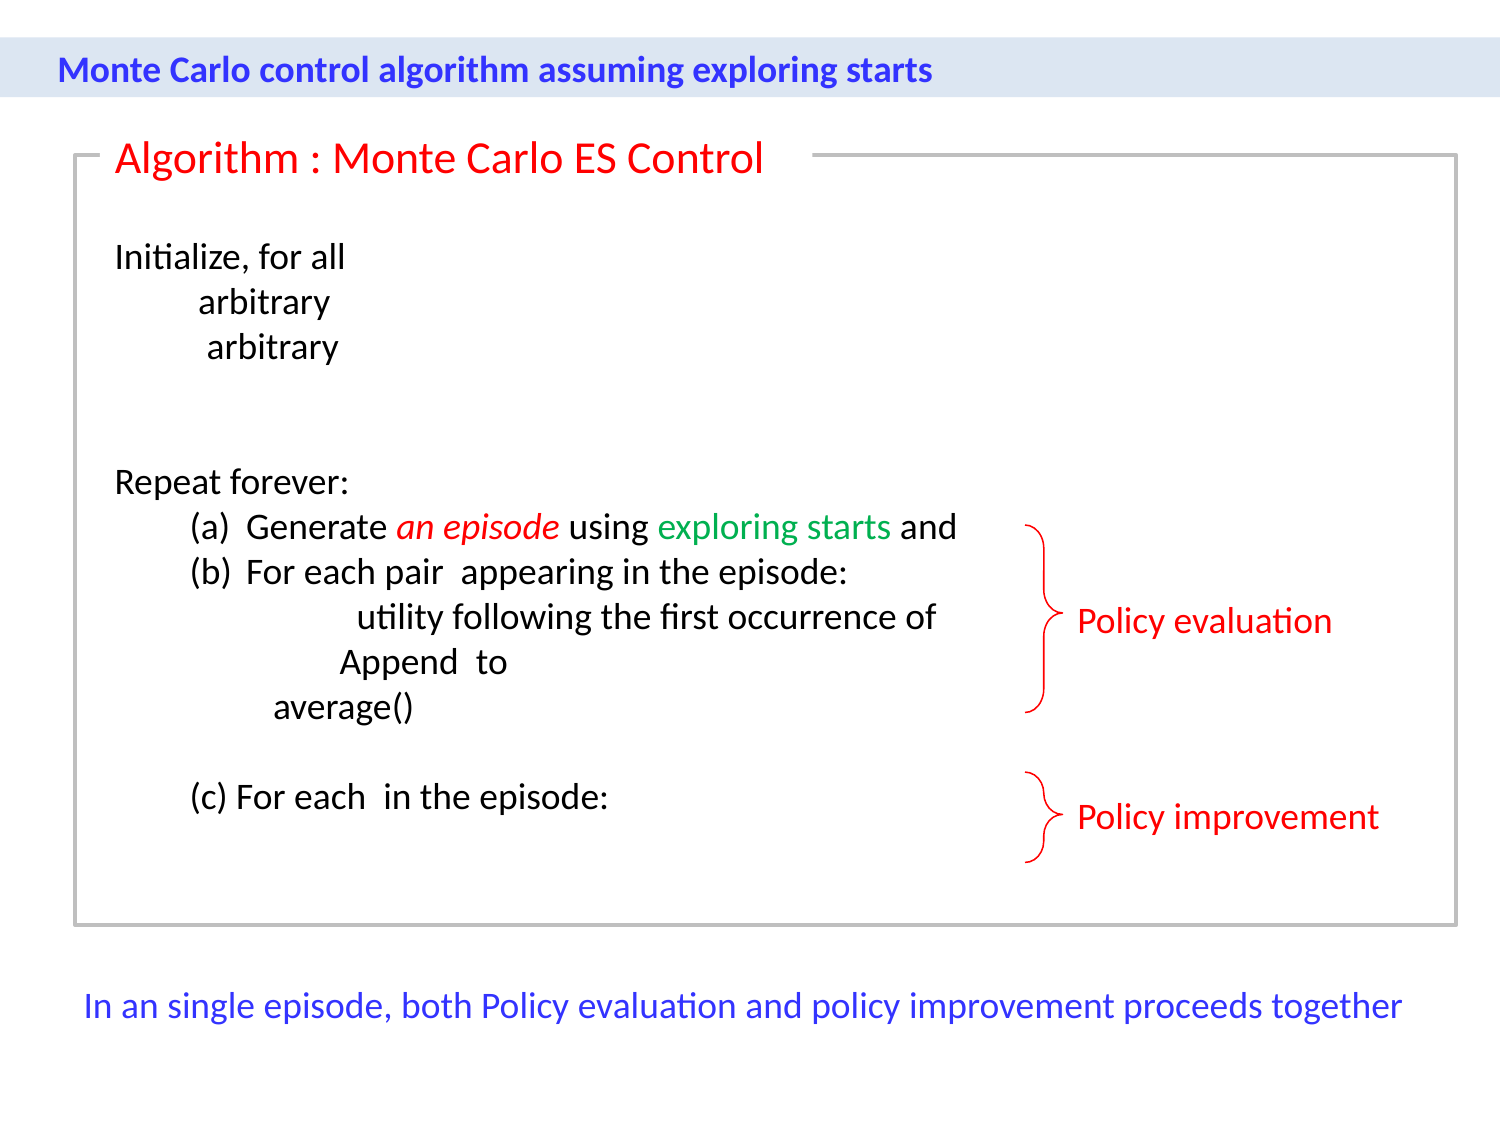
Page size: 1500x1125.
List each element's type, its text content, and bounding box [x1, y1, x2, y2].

text_box Policy evaluation [1062, 588, 1363, 649]
text_box [1024, 771, 1062, 864]
text_box Policy improvement [1062, 784, 1400, 845]
text_box [73, 153, 1458, 927]
text_box Monte Carlo control algorithm assuming exploring starts [0, 37, 1500, 98]
text_box In an single episode, both Policy evaluation and policy improvement proceeds together [68, 973, 1457, 1033]
text_box [1024, 524, 1062, 714]
text_box Algorithm : Monte Carlo ES Control [99, 119, 813, 190]
